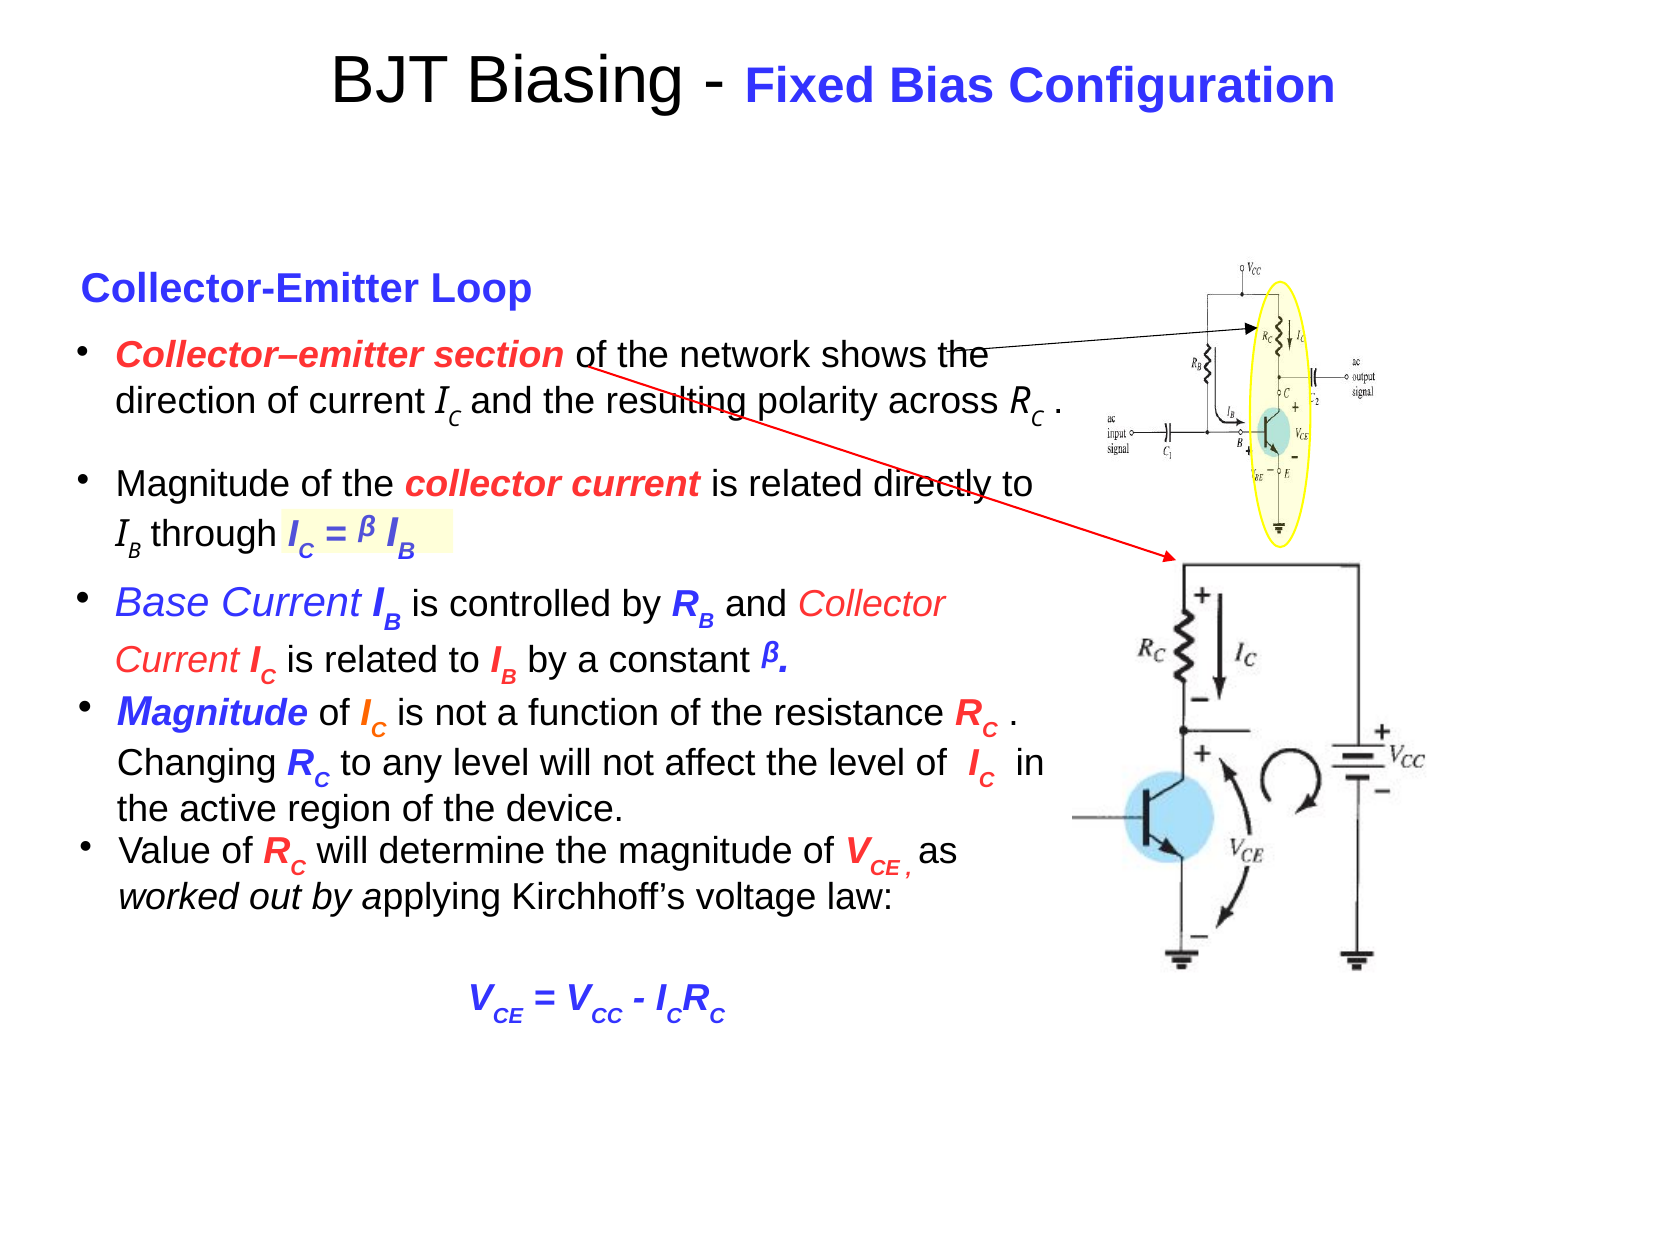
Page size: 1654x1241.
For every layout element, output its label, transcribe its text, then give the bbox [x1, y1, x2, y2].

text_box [587, 366, 1176, 561]
text_box Magnitude of the collector current is related directly to IB through IC = ᵝ IB [75, 459, 587, 559]
text_box Magnitude of IC is not a function of the resistance RC . Changing RC to any level will not affect the level of IC in the active region of the device. [77, 680, 1062, 801]
text_box Collector-Emitter Loop Collector–emitter section of the network shows the direction of current IC and the resulting polarity across RC . [75, 262, 1073, 439]
text_box BJT Biasing - Fixed Bias Configuration [259, 36, 1408, 124]
text_box Value of RC will determine the magnitude of VCE , as worked out by applying Kirchhoff’s voltage law: VCE = VCC - ICRC [78, 822, 1063, 983]
text_box [281, 508, 454, 553]
picture [1106, 256, 1377, 538]
text_box Base Current IB is controlled by RB and Collector Current IC is related to IB by a constant ᵝ. [74, 571, 1060, 662]
picture [1072, 560, 1433, 992]
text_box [946, 327, 1258, 352]
text_box [1268, 538, 1293, 549]
